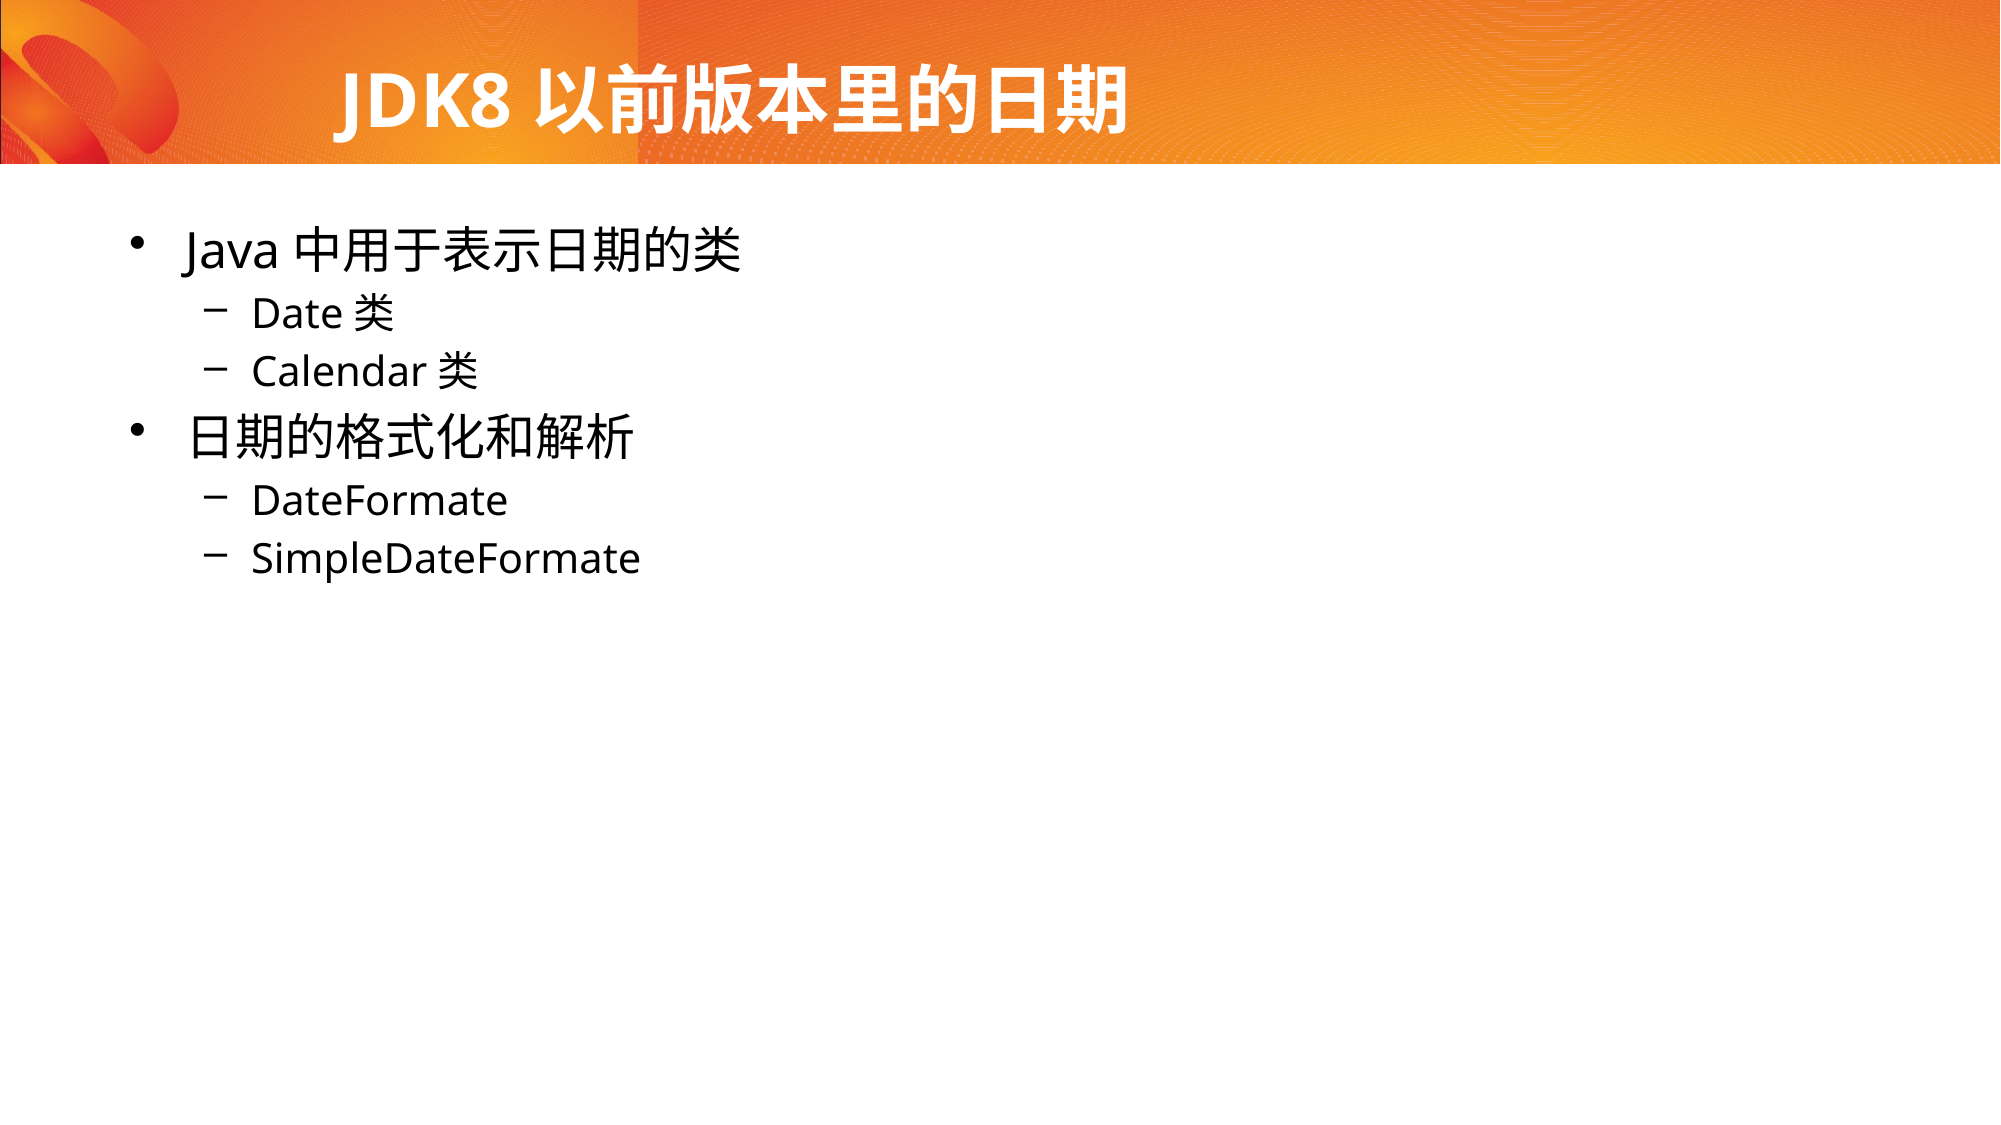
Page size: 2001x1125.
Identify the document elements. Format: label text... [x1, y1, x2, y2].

title JDK8以前版本里的日期 [324, 45, 1675, 188]
list Java中用于表示日期的类 Date类 Calendar类 日期的格式化和解析 DateFormate SimpleDateFormate [114, 210, 1675, 954]
picture [0, 0, 2000, 164]
